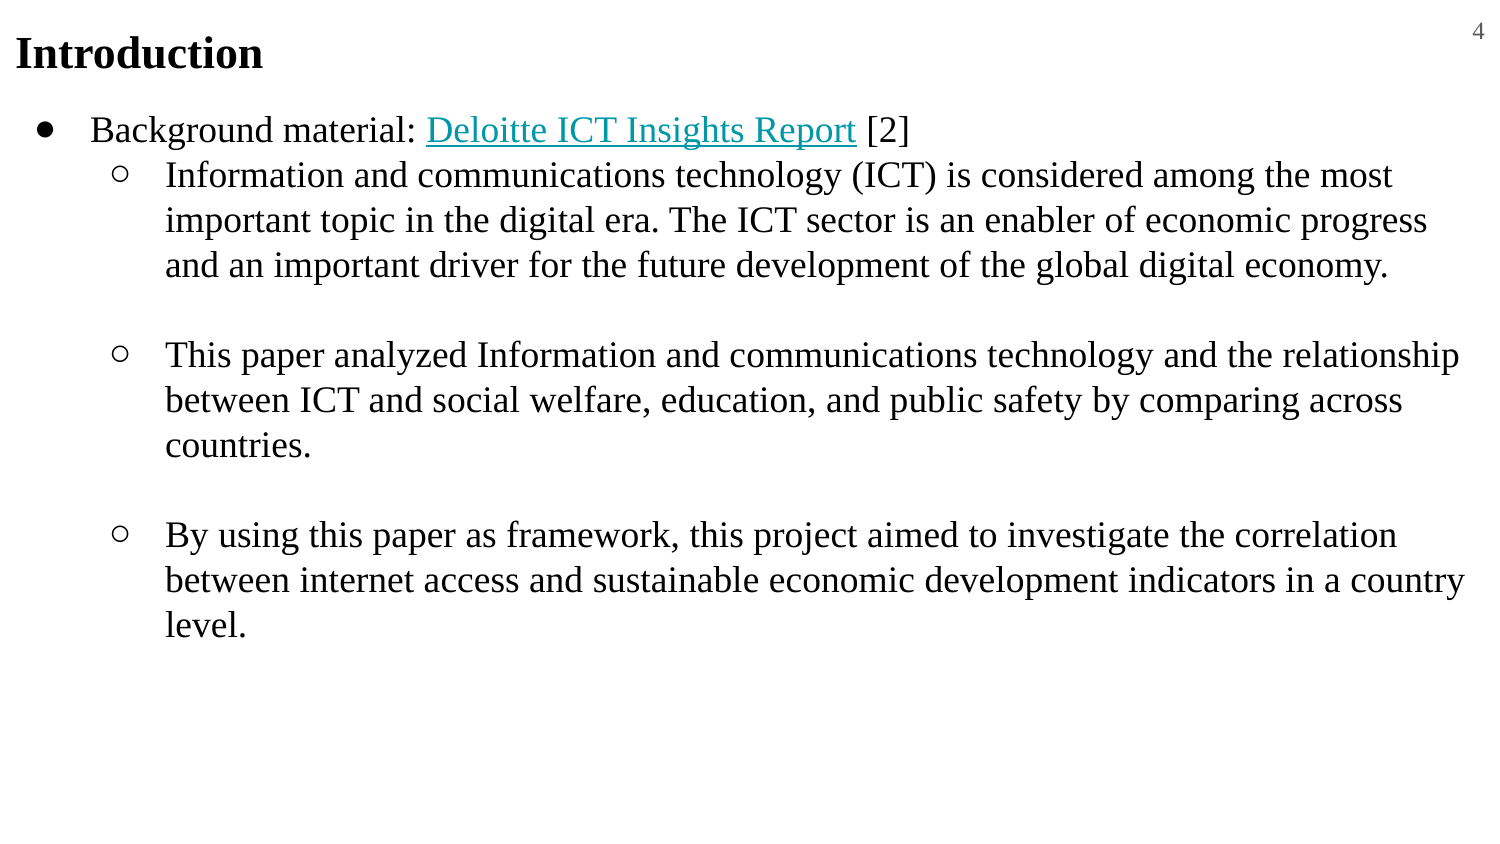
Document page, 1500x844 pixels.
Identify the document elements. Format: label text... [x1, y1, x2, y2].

text_box Background material: Deloitte ICT Insights Report [2] Information and communications technology (ICT) is considered among the most important topic in the digital era. The ICT sector is an enabler of economic progress and an important driver for the future development of the global digital economy. This paper analyzed Information and communications technology and the relationship between ICT and social welfare, education, and public safety by comparing across countries. By using this paper as framework, this project aimed to investigate the correlation between internet access and sustainable economic development indicators in a country level. [0, 89, 1500, 660]
slide_number ‹#› [1410, 0, 1500, 65]
text_box Introduction [0, 0, 1398, 89]
